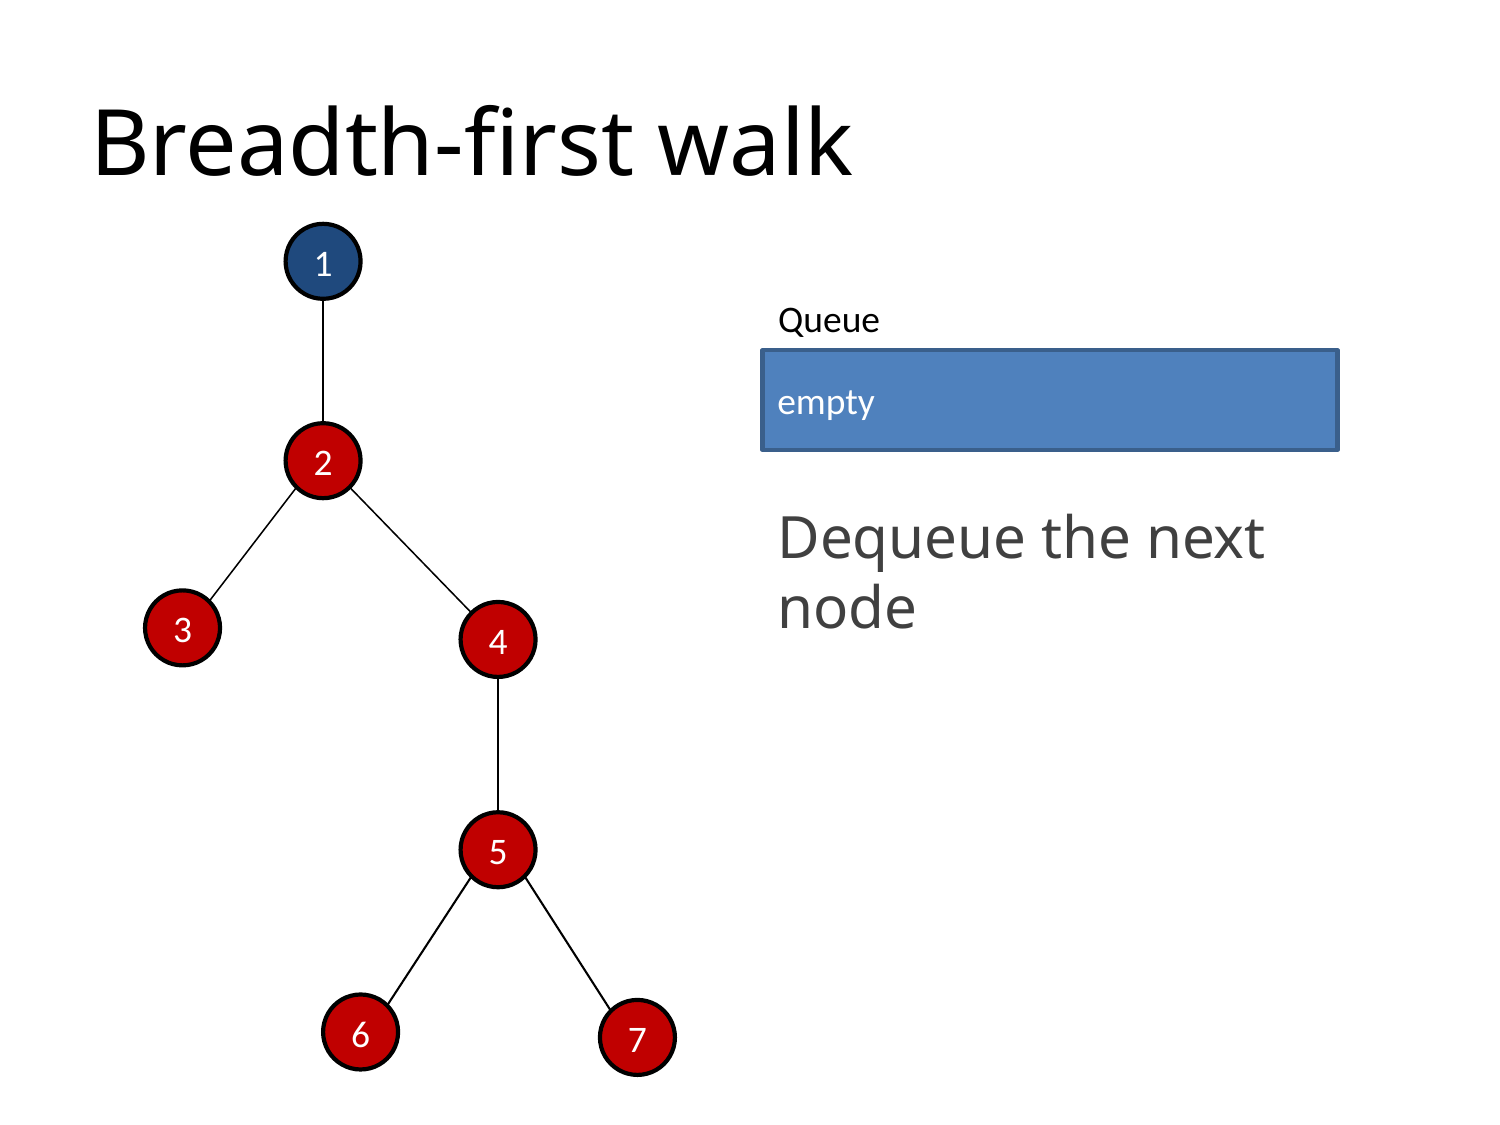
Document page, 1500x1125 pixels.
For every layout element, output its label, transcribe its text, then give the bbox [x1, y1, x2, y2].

list Dequeue the next node [762, 493, 1425, 723]
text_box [349, 486, 472, 614]
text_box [524, 875, 612, 1012]
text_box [208, 486, 297, 602]
text_box 5 [458, 810, 538, 890]
text_box empty [760, 348, 1340, 452]
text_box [386, 876, 472, 1006]
text_box 6 [320, 992, 401, 1072]
text_box Queue [763, 287, 896, 348]
text_box 2 [283, 421, 363, 501]
text_box 7 [597, 997, 678, 1078]
text_box 4 [458, 599, 538, 679]
title Breadth-first walk [75, 45, 1425, 233]
text_box 3 [142, 588, 223, 668]
text_box 1 [283, 221, 363, 301]
